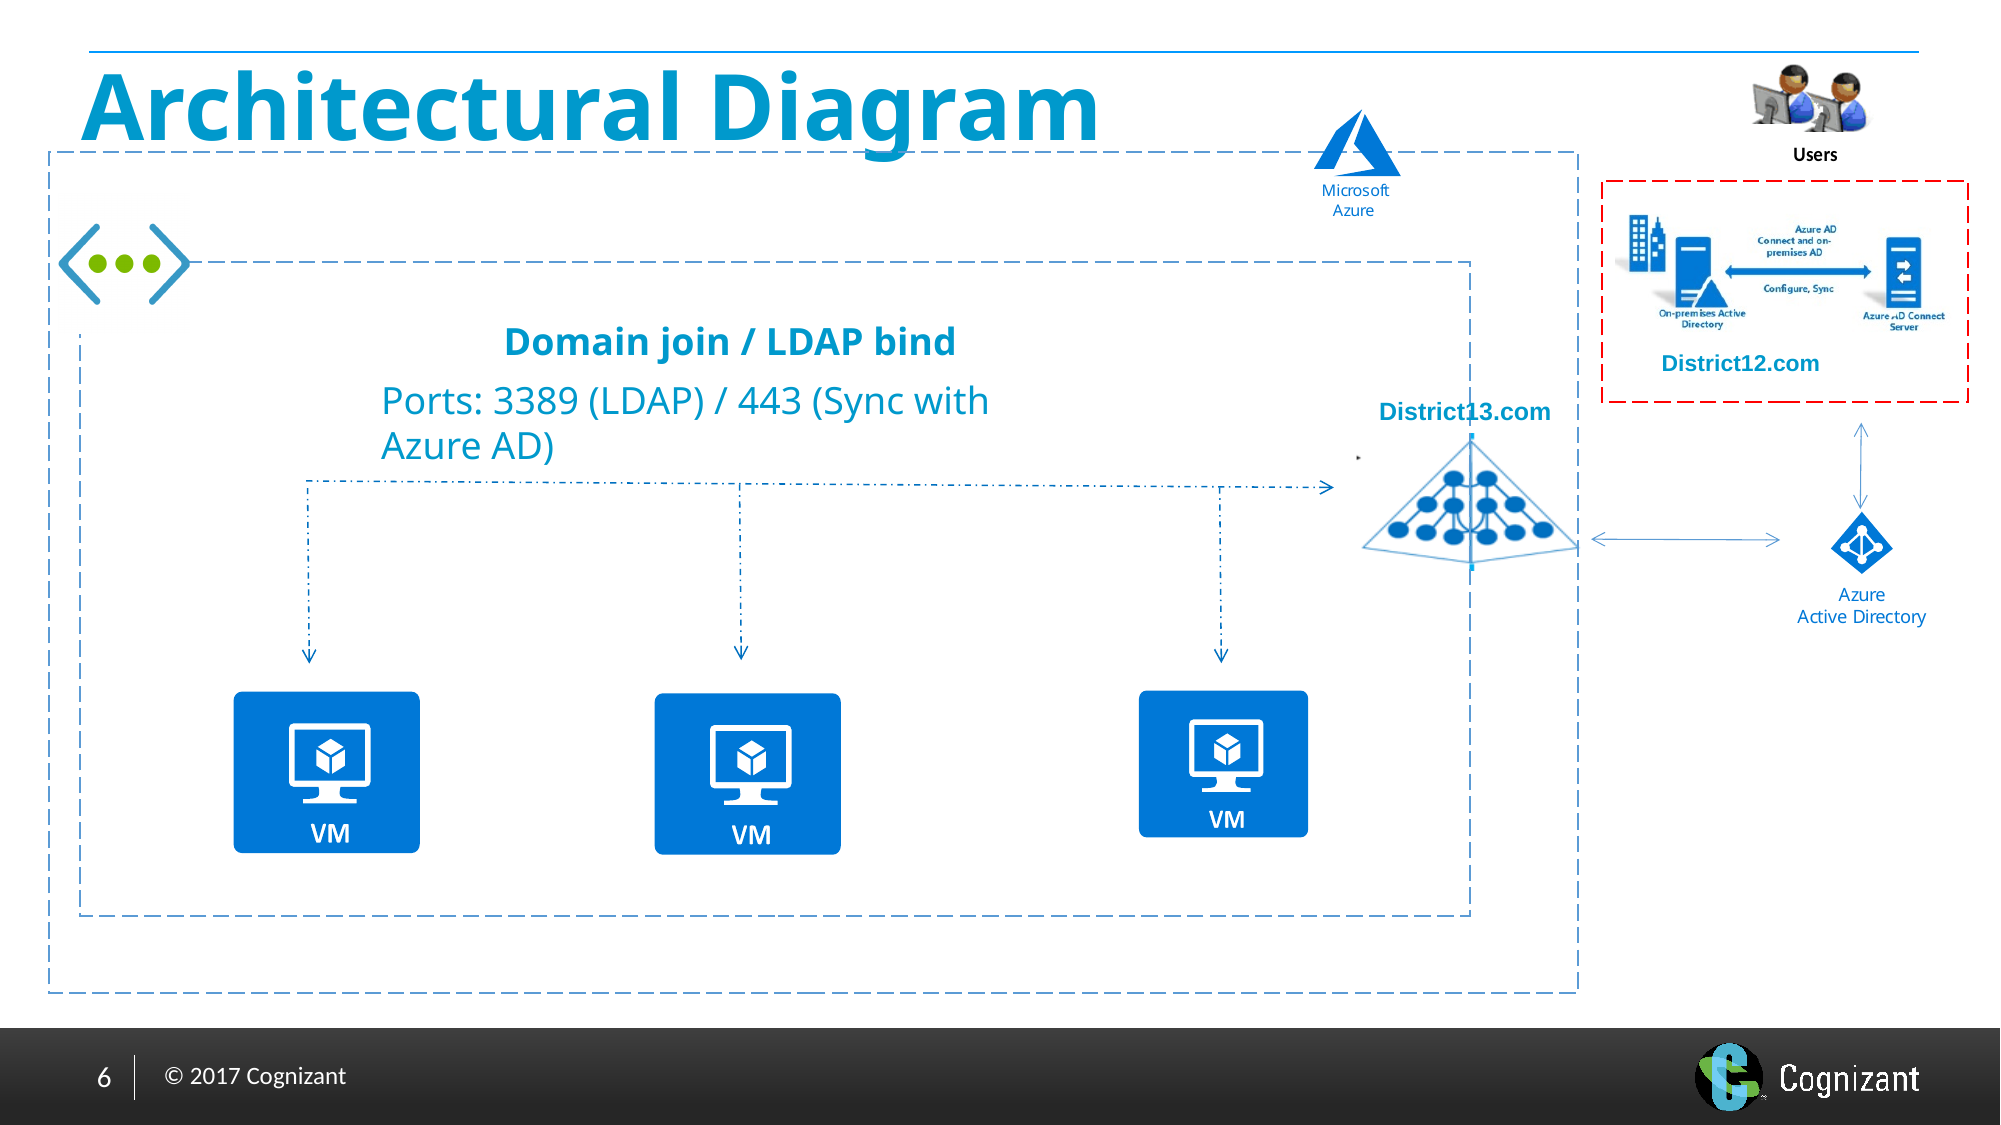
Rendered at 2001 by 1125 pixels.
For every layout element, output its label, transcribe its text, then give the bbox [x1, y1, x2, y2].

text_box [1935, 180, 1969, 403]
text_box [48, 151, 1579, 994]
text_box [56, 54, 1935, 917]
picture [1306, 106, 1402, 228]
slide_number 6 [8, 1034, 127, 1117]
picture [1695, 1043, 1919, 1111]
picture [1615, 187, 1955, 345]
